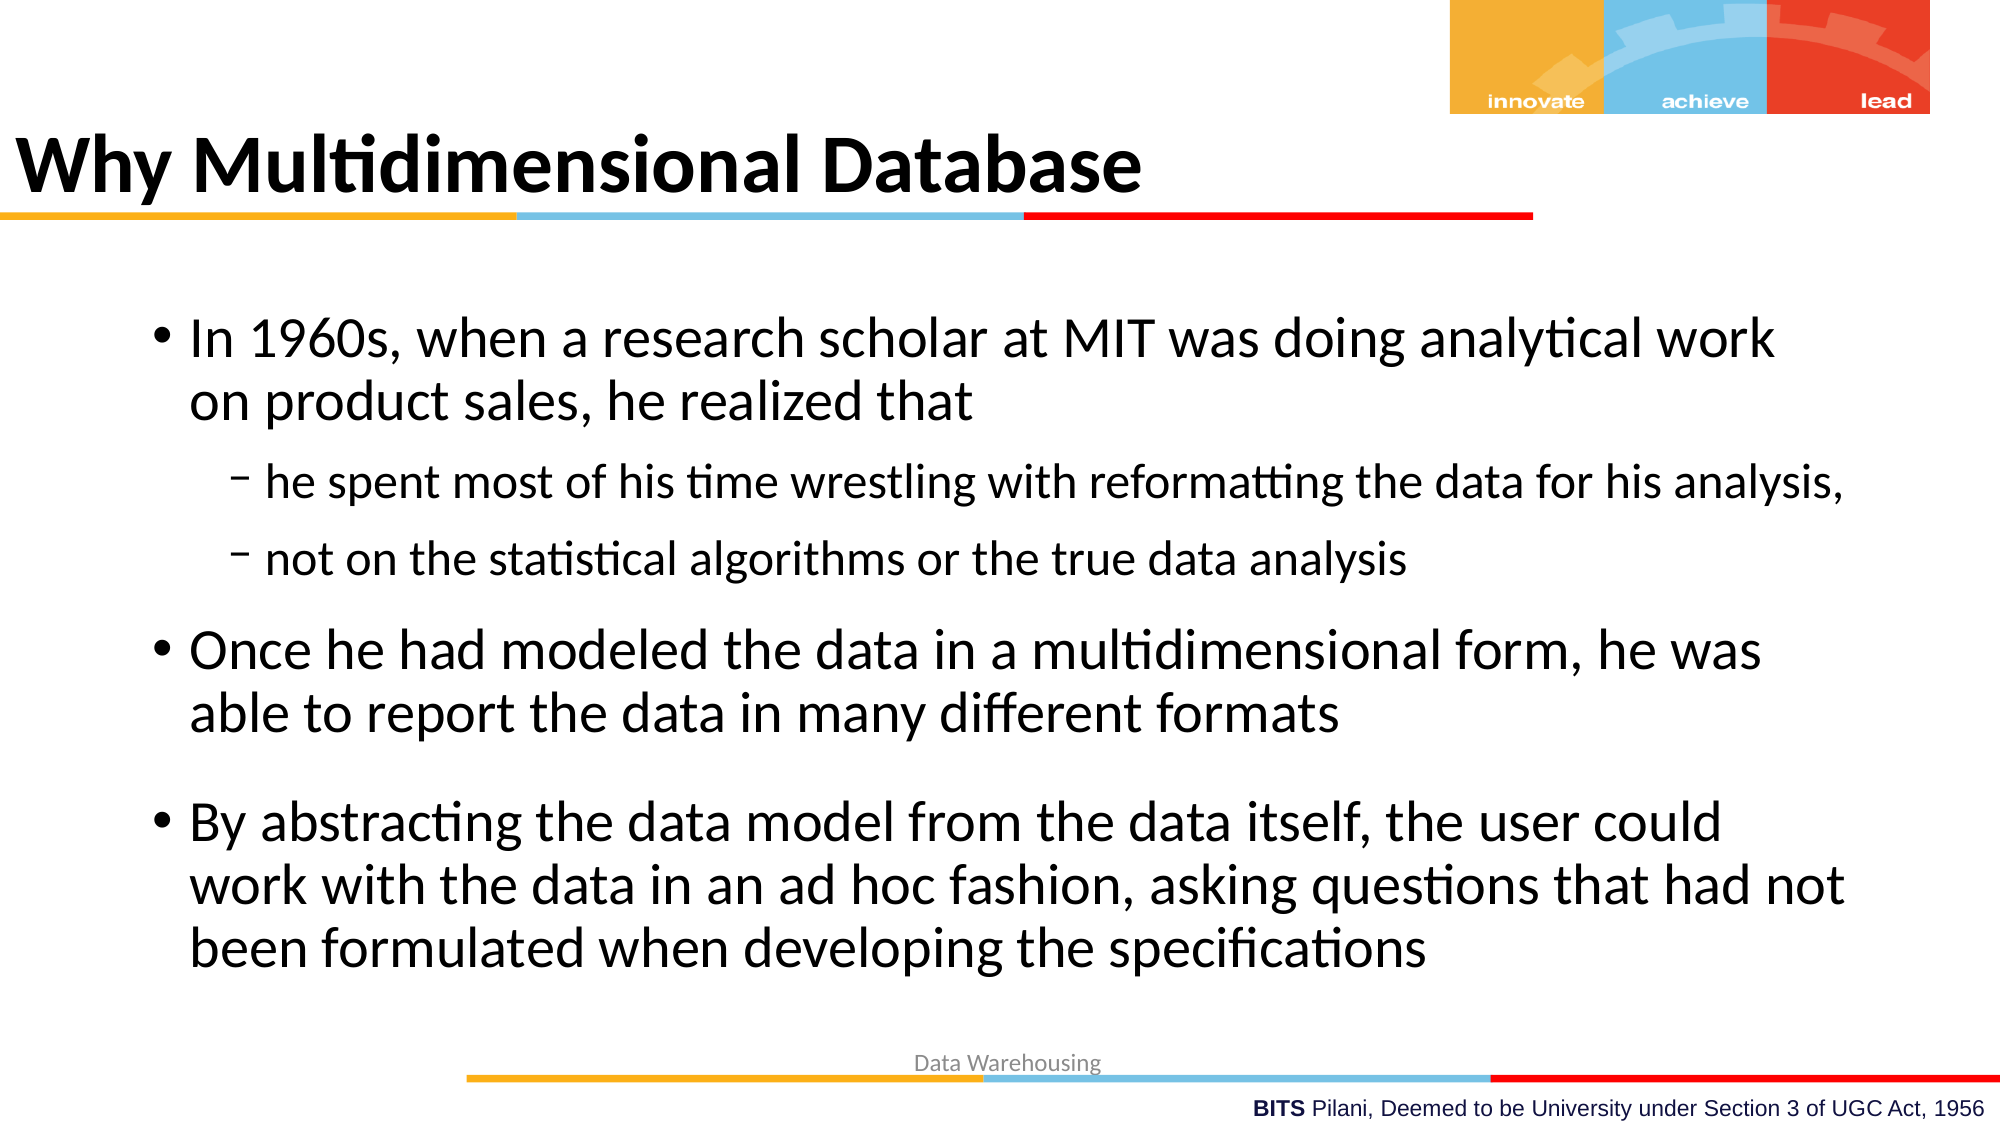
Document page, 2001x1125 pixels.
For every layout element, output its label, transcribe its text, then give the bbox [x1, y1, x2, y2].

list In 1960s, when a research scholar at MIT was doing analytical work on product sales, he realized that he spent most of his time wrestling with reformatting the data for his analysis, not on the statistical algorithms or the true data analysis Once he had modeled the data in a multidimensional form, he was able to report the data in many different formats By abstracting the data model from the data itself, the user could work with the data in an ad hoc fashion, asking questions that had not been formulated when developing the specifications [137, 299, 1863, 1014]
title Why Multidimensional Database [0, 57, 1725, 275]
picture [1449, 0, 1930, 114]
